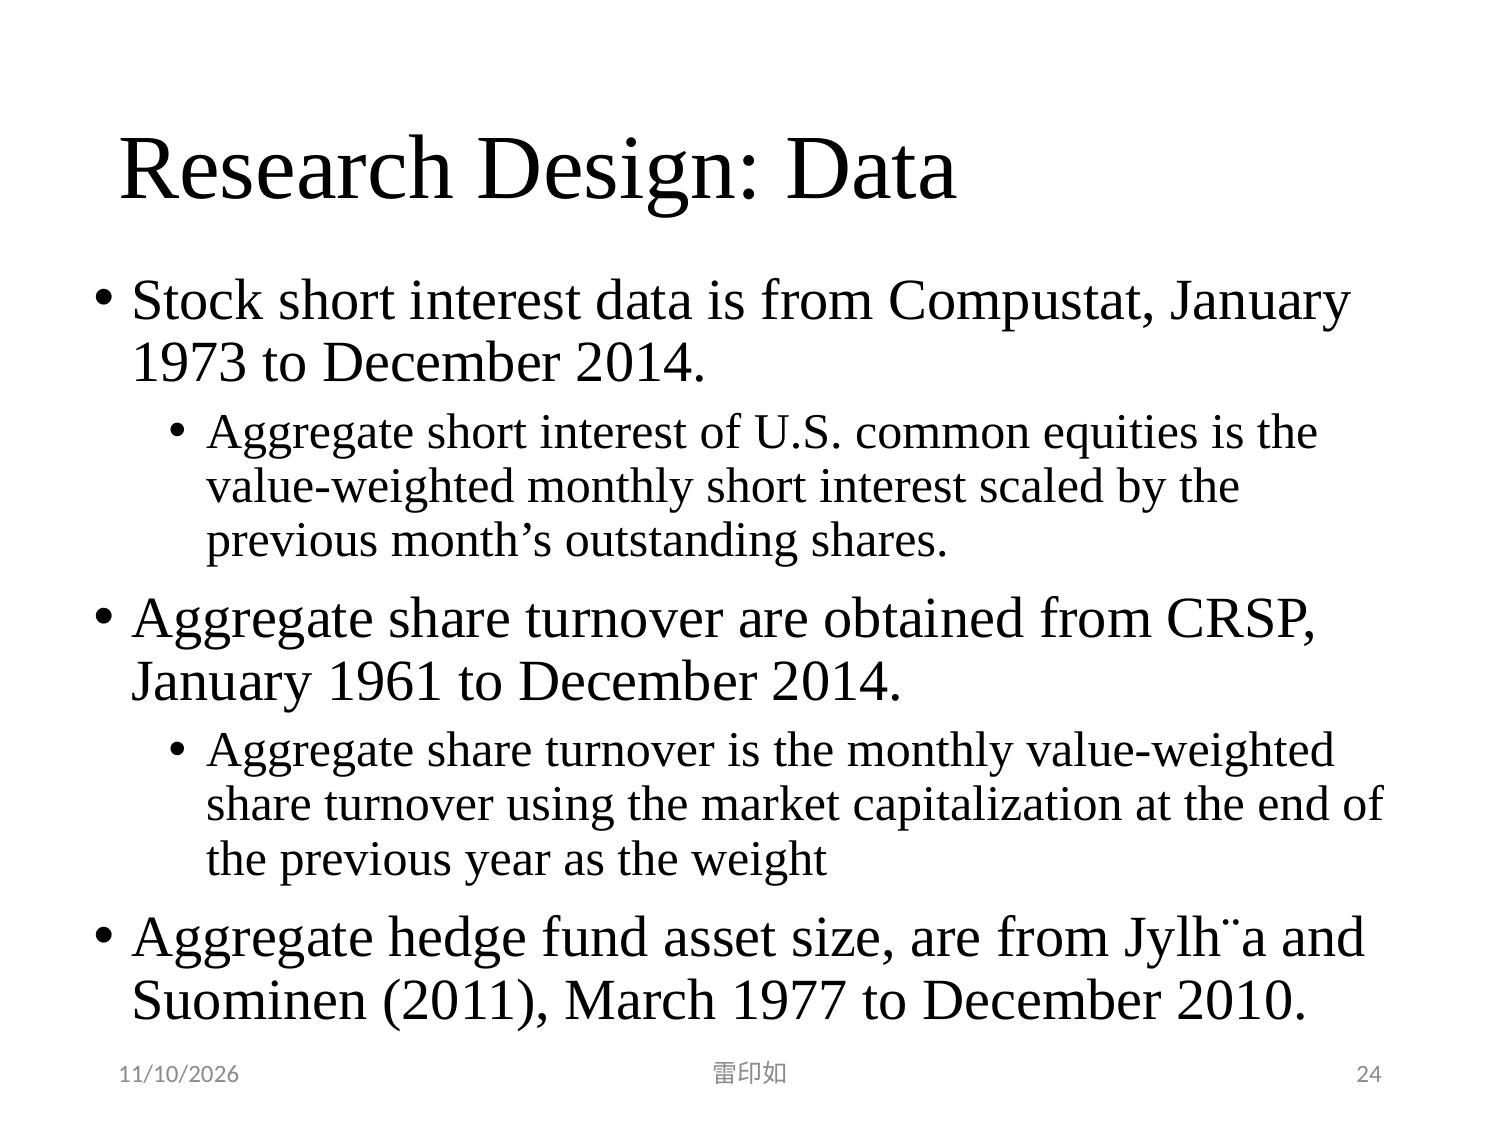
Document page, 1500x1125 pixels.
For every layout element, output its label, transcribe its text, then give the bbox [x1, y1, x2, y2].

footer 雷印如 [496, 1042, 1004, 1103]
list Stock short interest data is from Compustat, January 1973 to December 2014. Aggregate short interest of U.S. common equities is the value-weighted monthly short interest scaled by the previous month’s outstanding shares. Aggregate share turnover are obtained from CRSP, January 1961 to December 2014. Aggregate share turnover is the monthly value-weighted share turnover using the market capitalization at the end of the previous year as the weight Aggregate hedge fund asset size, are from Jylh¨a and Suominen (2011), March 1977 to December 2010. [78, 261, 1422, 1043]
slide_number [103, 1042, 441, 1103]
title Research Design: Data [103, 59, 1397, 261]
slide_number 24 [1059, 1042, 1397, 1103]
